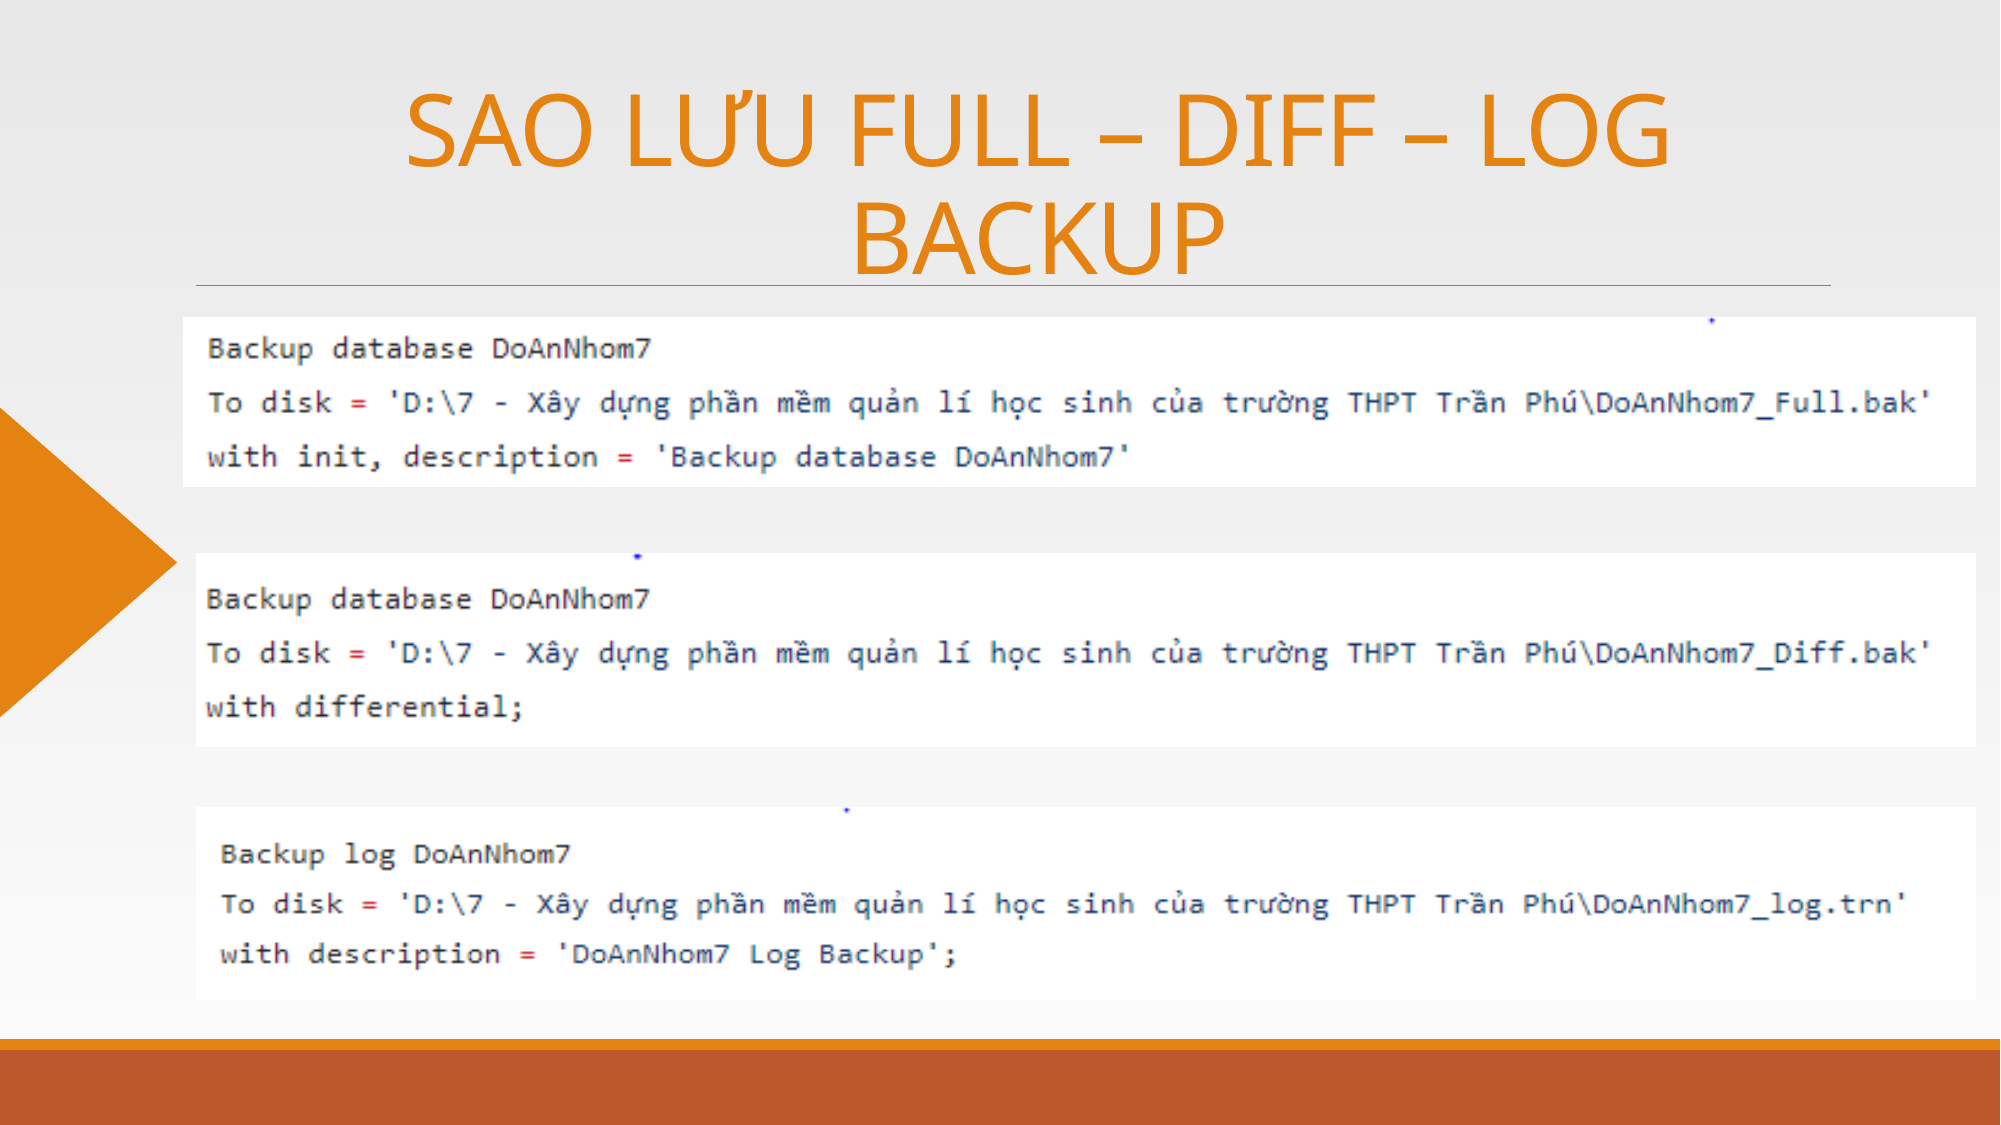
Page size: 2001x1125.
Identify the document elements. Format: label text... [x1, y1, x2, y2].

title SAO LƯU FULL – DIFF – LOG BACKUP [230, 58, 1848, 315]
picture [182, 317, 1976, 488]
picture [195, 806, 1976, 1001]
picture [195, 553, 1976, 747]
